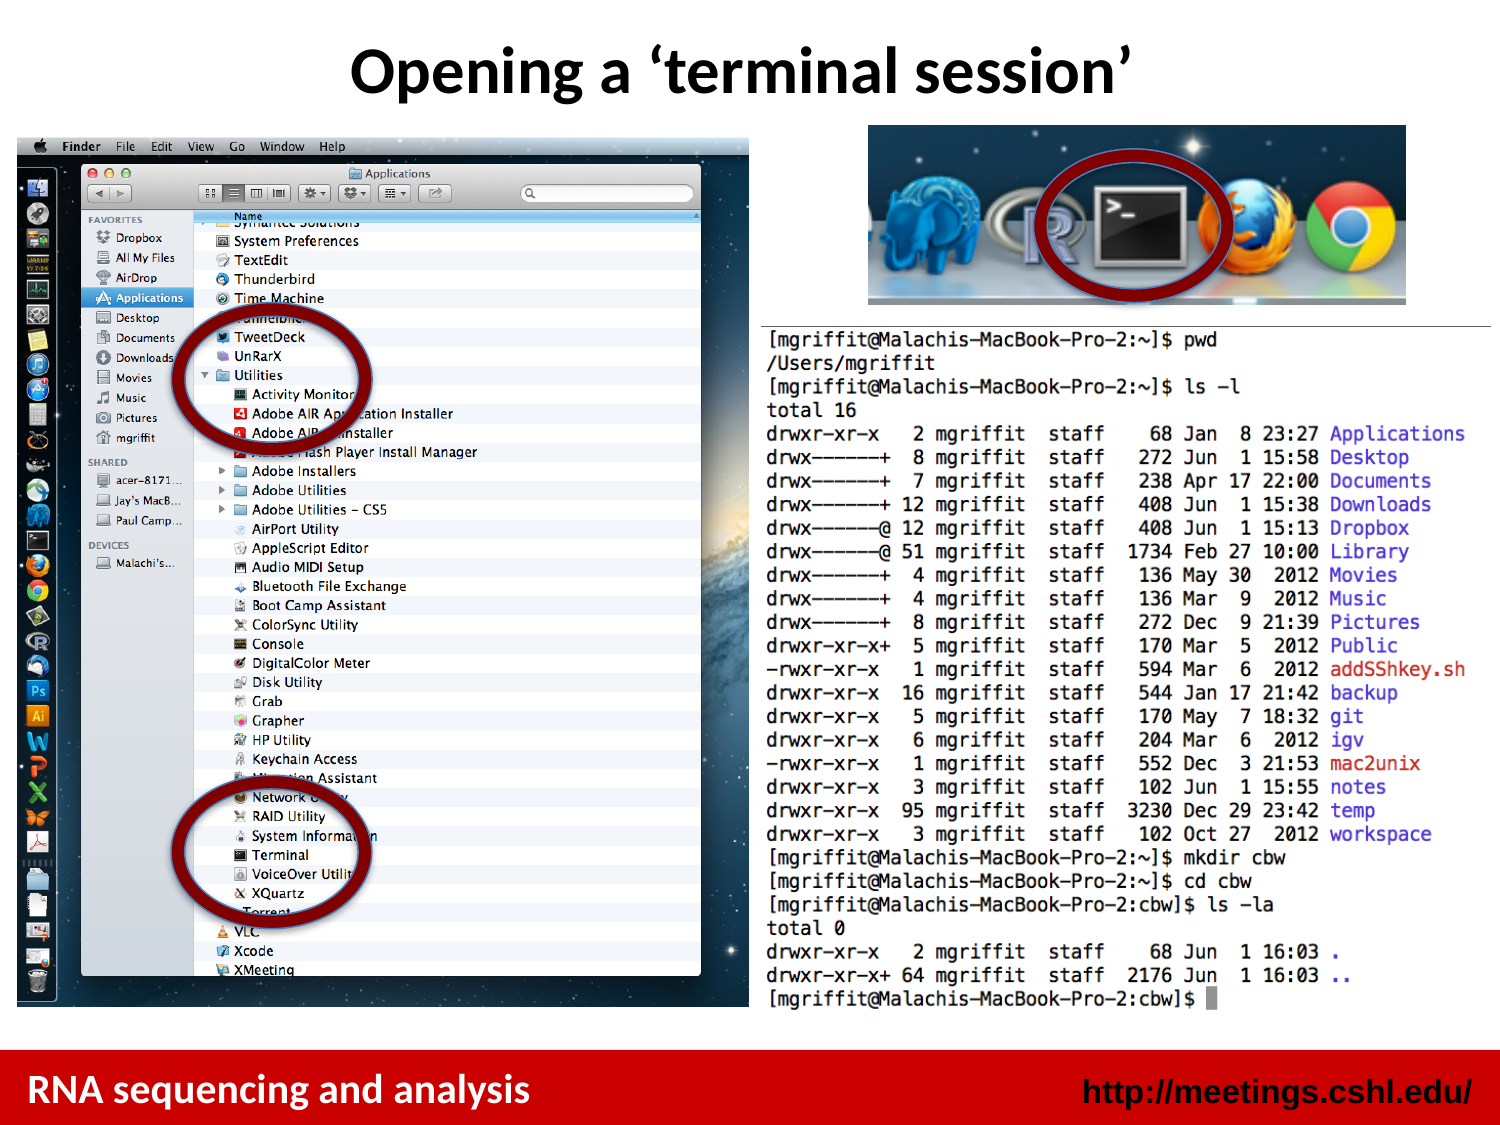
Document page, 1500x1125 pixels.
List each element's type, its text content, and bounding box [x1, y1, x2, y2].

title Opening a ‘terminal session’ [17, 0, 1468, 138]
picture [867, 125, 1406, 305]
picture [761, 326, 1491, 1019]
picture [17, 136, 750, 1007]
